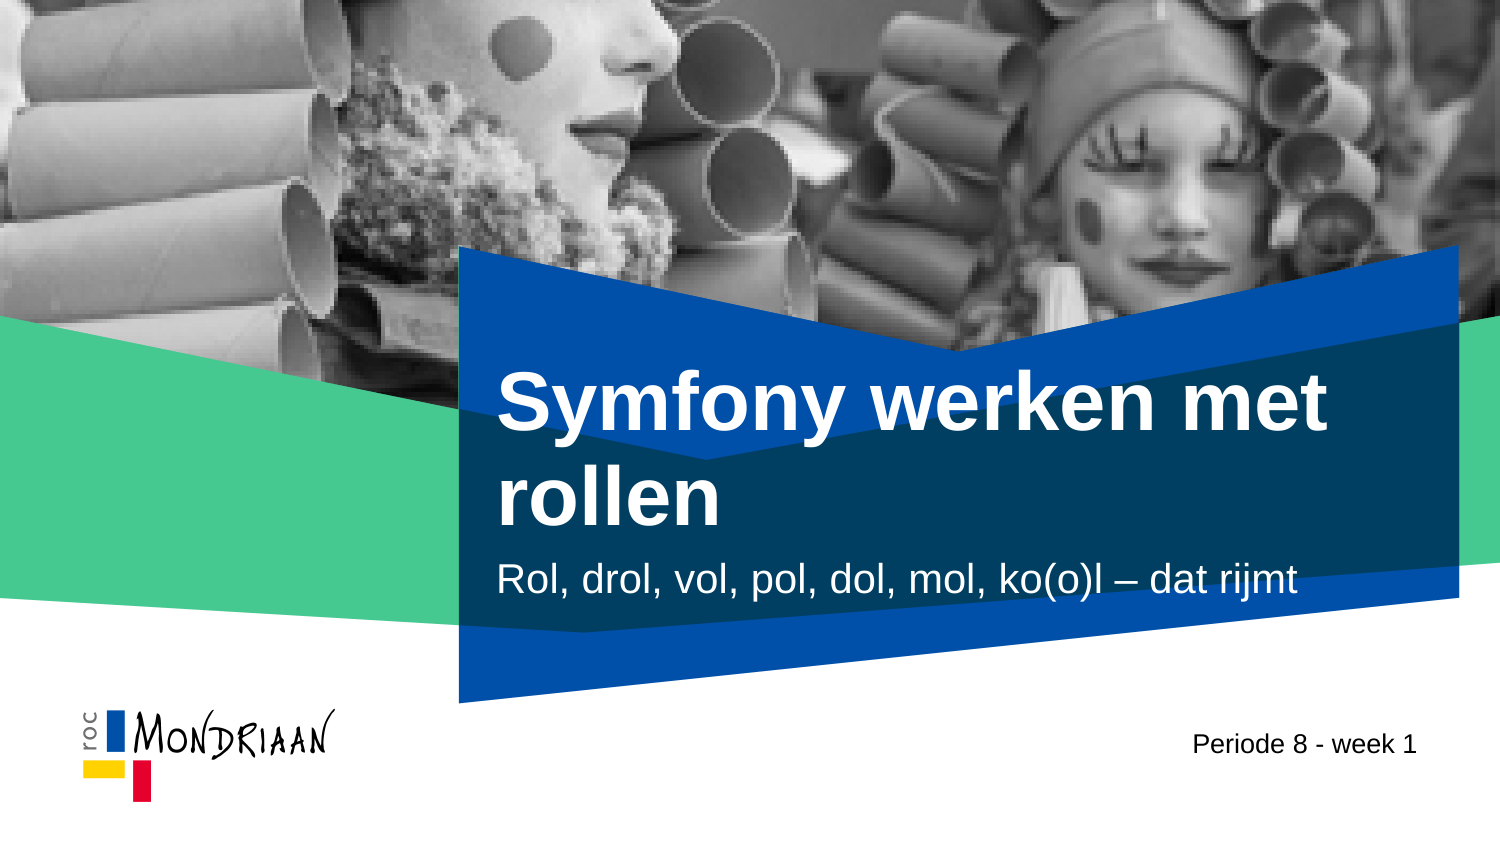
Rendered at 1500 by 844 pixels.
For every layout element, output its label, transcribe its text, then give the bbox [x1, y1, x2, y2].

slide_number Periode 8 - week 1 [1122, 726, 1418, 762]
picture [0, 0, 1500, 844]
title Symfony werken met rollen [496, 410, 1441, 555]
subtitle Rol, drol, vol, pol, dol, mol, ko(o)l – dat rijmt [496, 555, 1441, 615]
